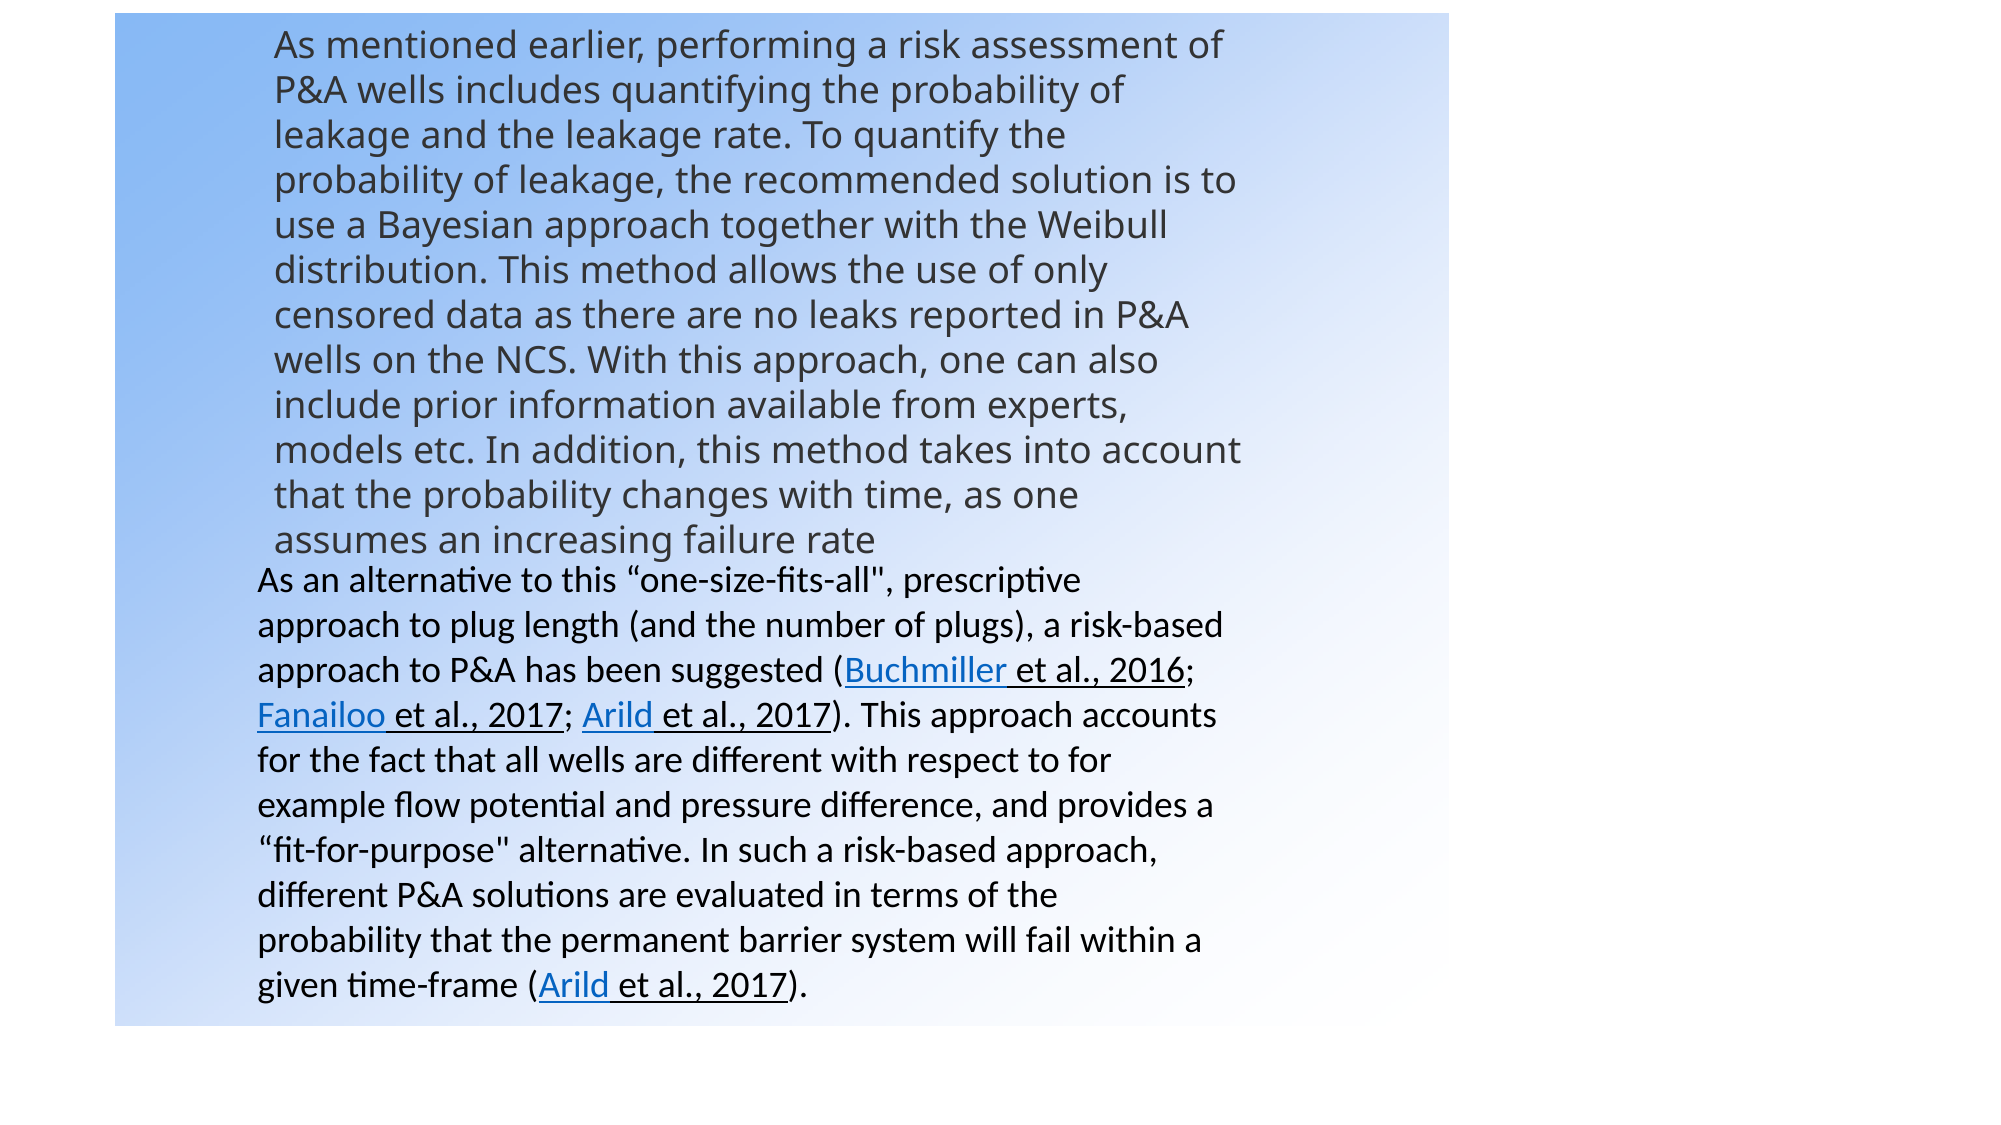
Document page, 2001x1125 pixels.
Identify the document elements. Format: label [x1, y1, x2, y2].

text_box [115, 13, 1449, 1026]
